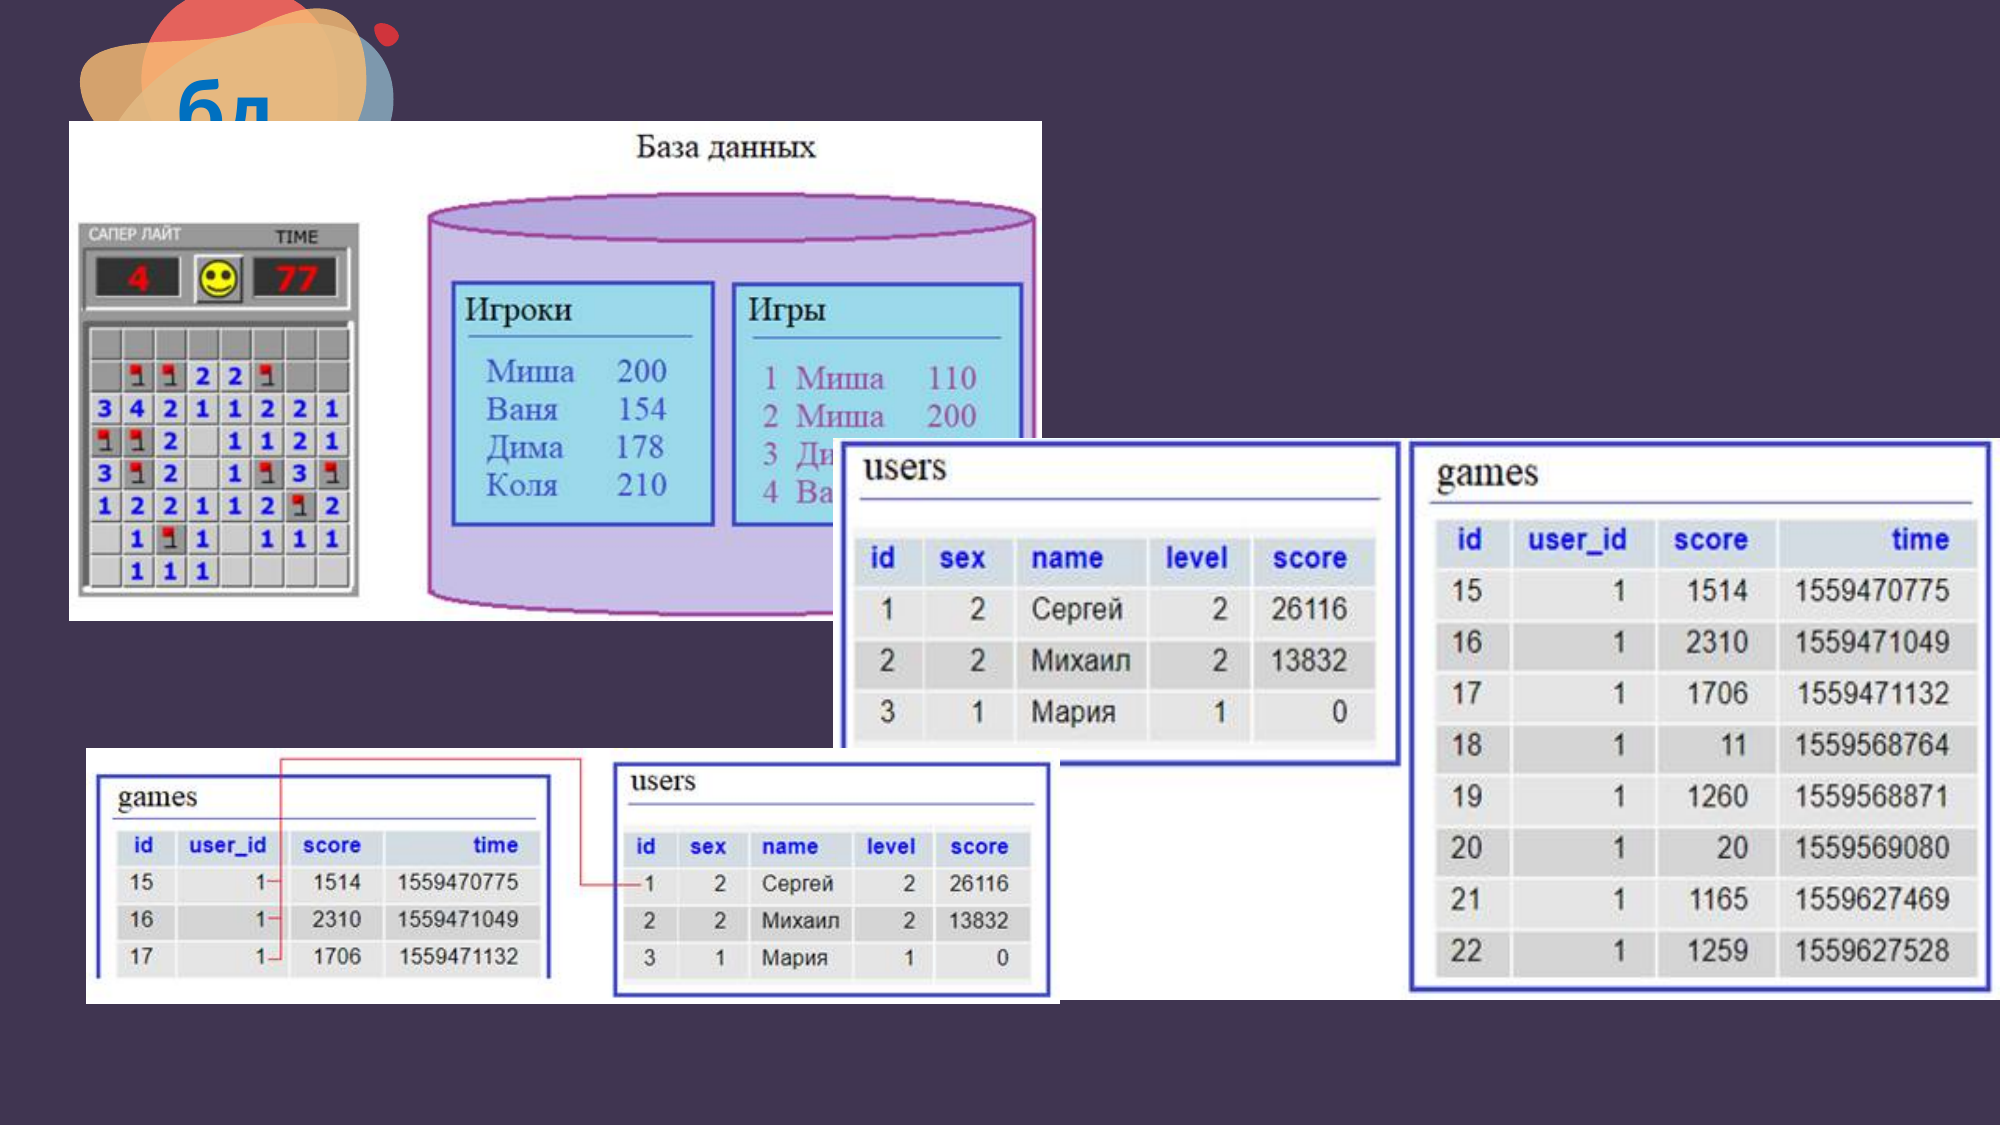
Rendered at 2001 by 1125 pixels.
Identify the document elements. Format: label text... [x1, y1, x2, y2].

title бд [161, 19, 341, 119]
picture [69, 120, 2000, 1005]
